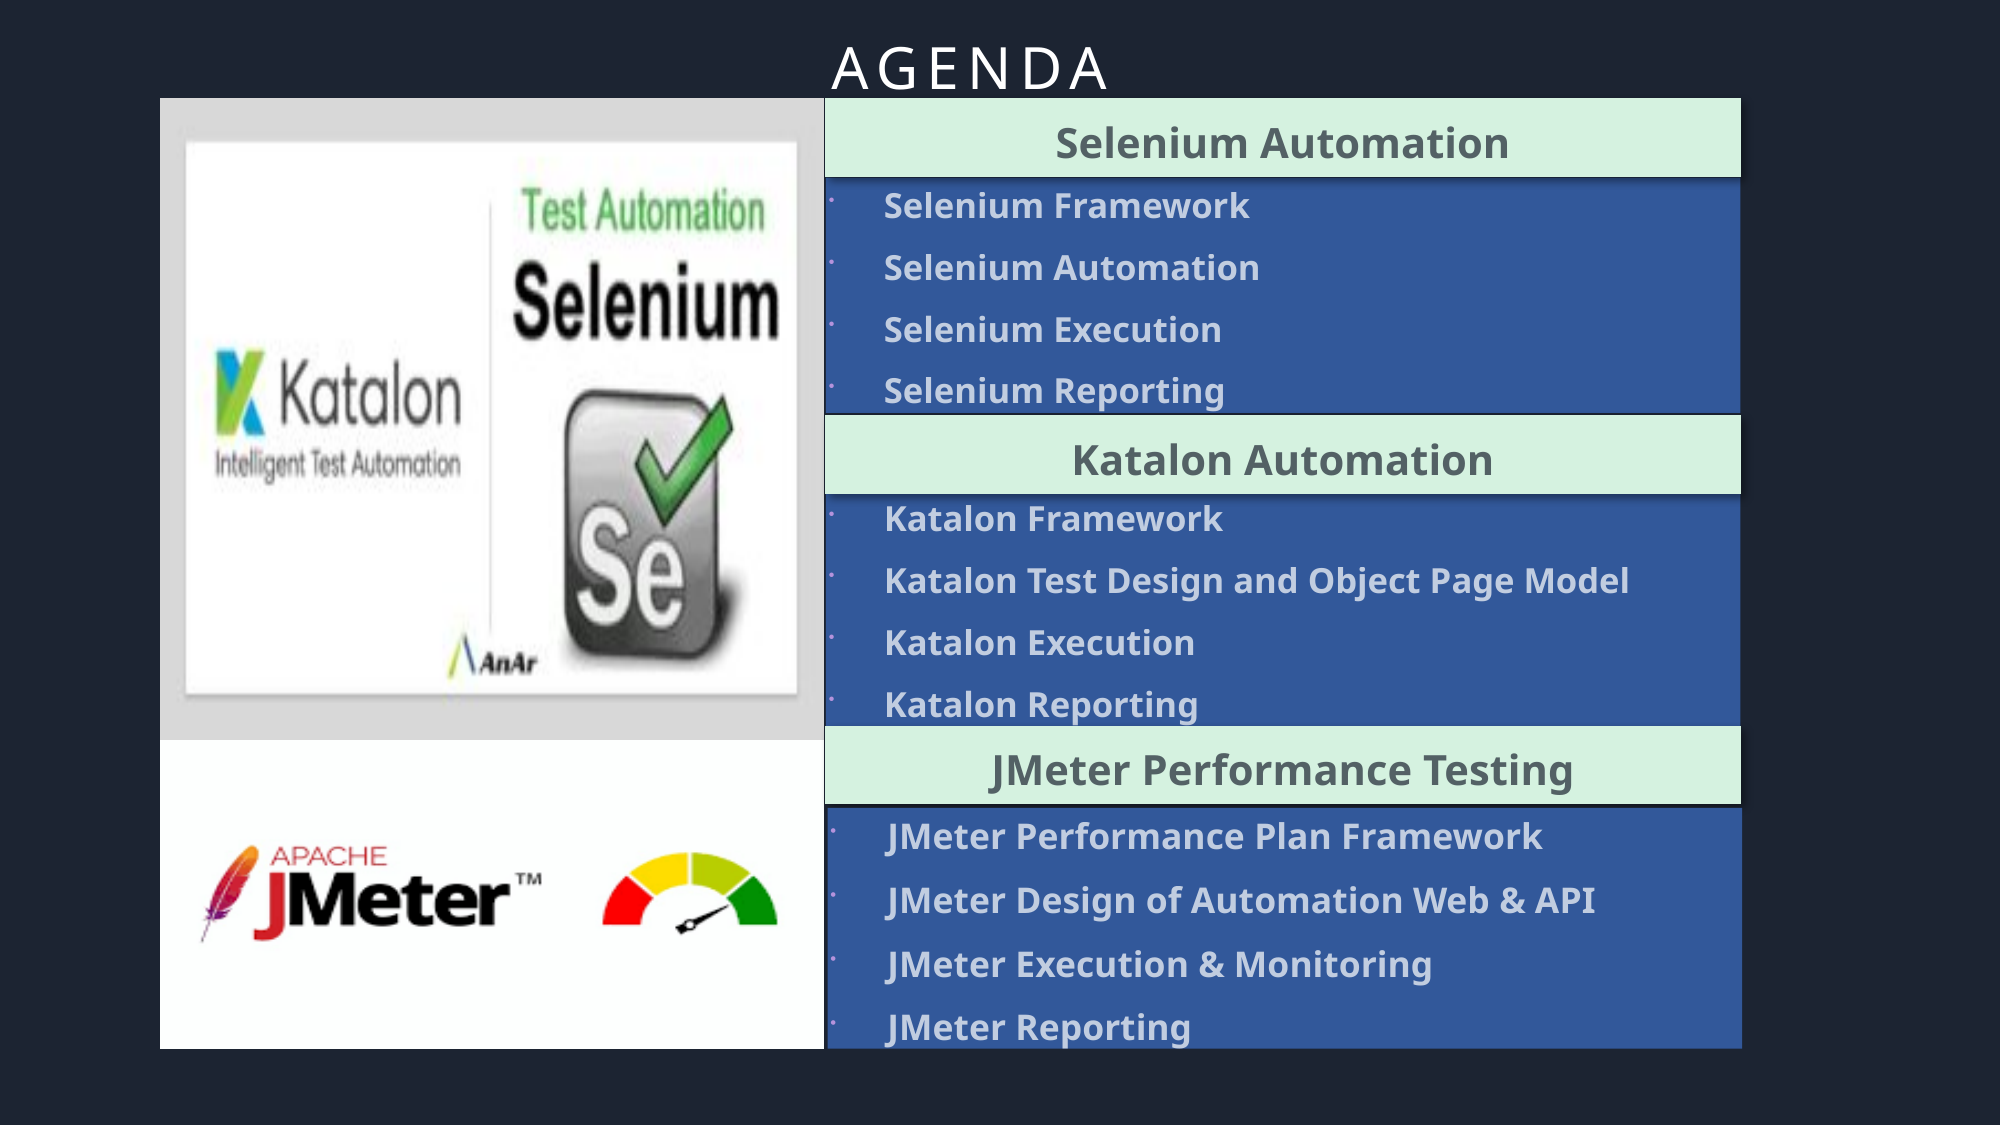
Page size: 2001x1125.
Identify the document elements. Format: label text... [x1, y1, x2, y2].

text_box Katalon Framework Katalon Test Design and Object Page Model Katalon Execution Katalon Reporting [825, 501, 1741, 726]
text_box JMeter Performance Plan Framework JMeter Design of Automation Web & API JMeter Execution & Monitoring JMeter Reporting [827, 807, 1743, 1049]
list Selenium Framework Selenium Automation Selenium Execution Selenium Reporting [825, 184, 1741, 413]
text_box JMeter Performance Testing [825, 726, 1741, 804]
text_box Katalon Automation [825, 415, 1741, 494]
text_box Selenium Automation [825, 98, 1741, 177]
title Agenda [146, 23, 1792, 101]
picture [159, 98, 825, 1049]
